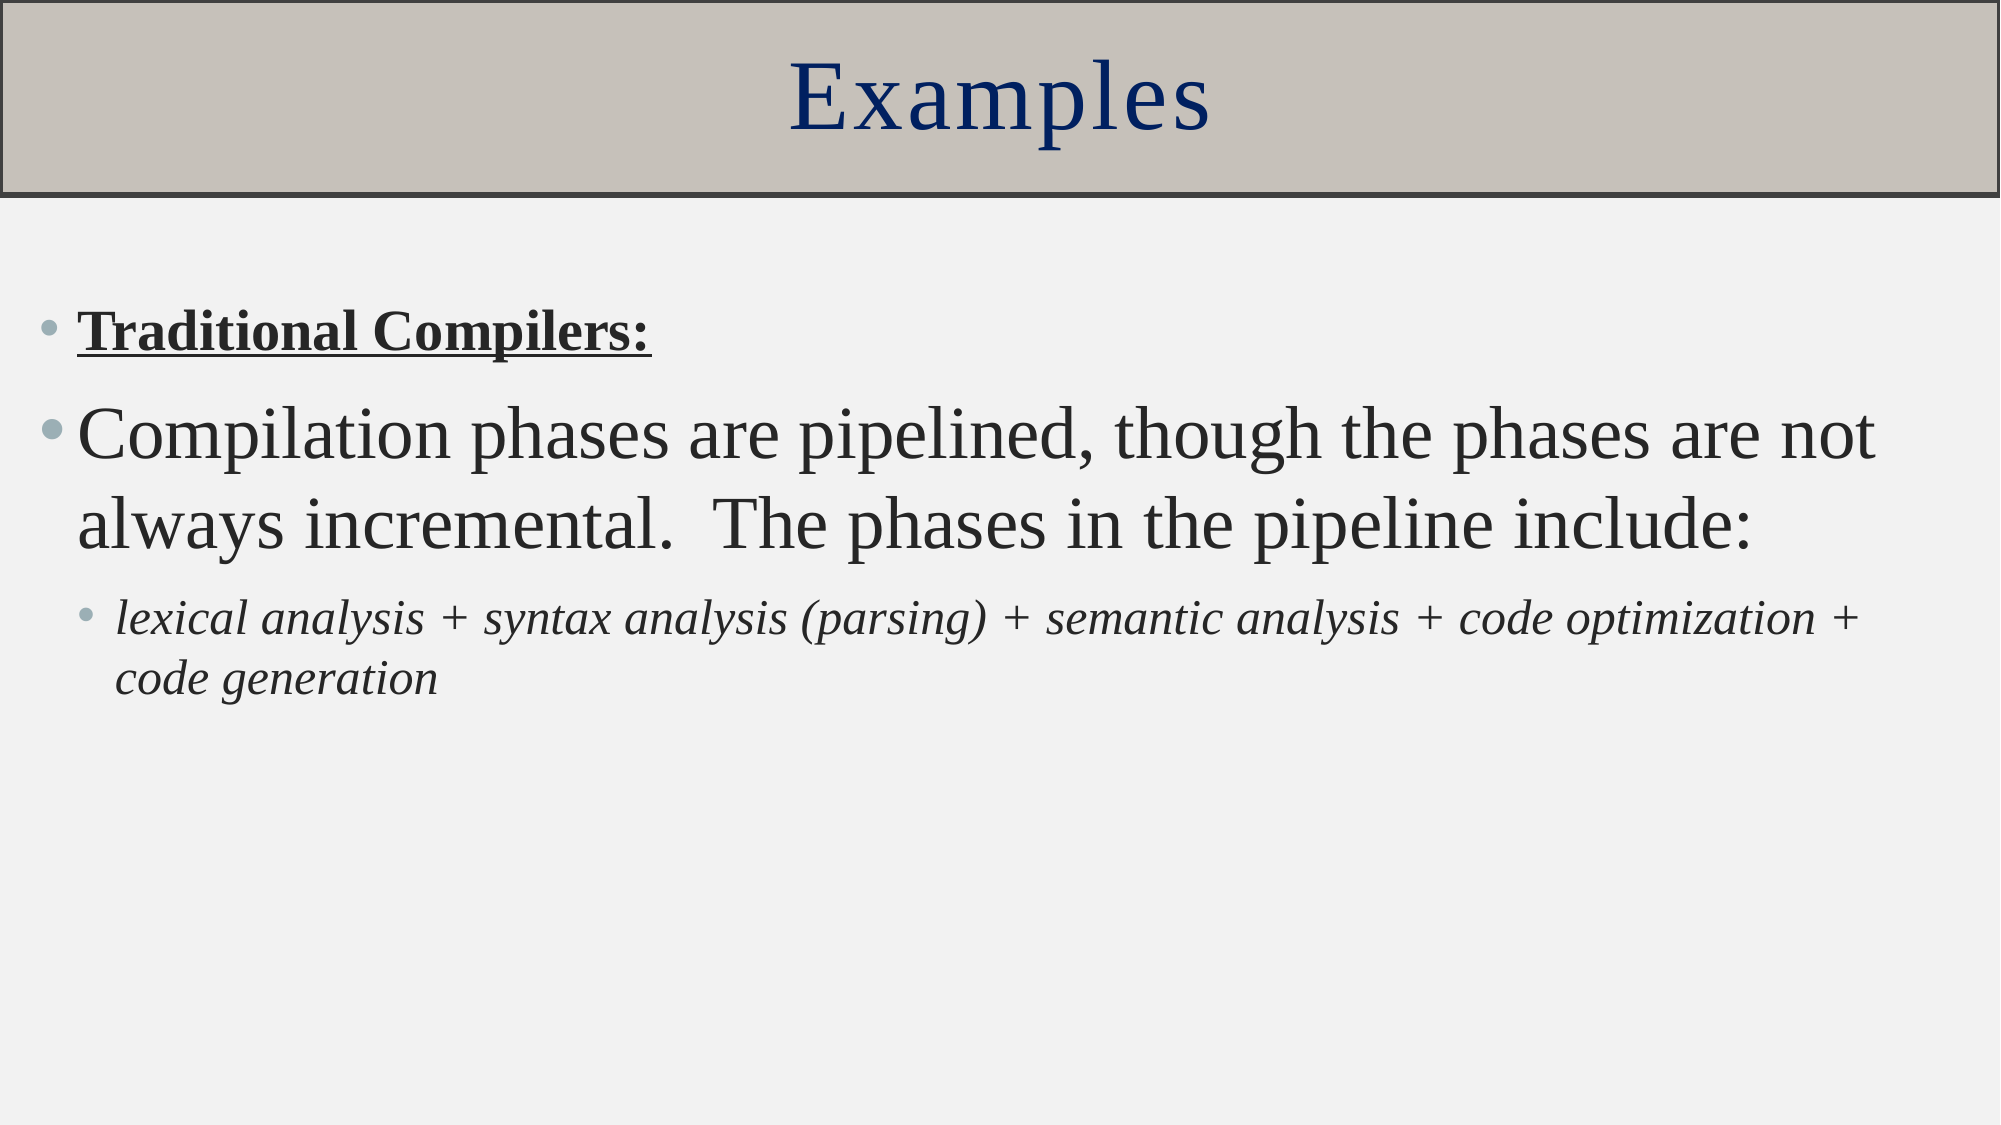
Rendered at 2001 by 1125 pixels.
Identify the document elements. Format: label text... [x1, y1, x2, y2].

list Traditional Compilers: Compilation phases are pipelined, though the phases are not always incremental. The phases in the pipeline include: lexical analysis + syntax analysis (parsing) + semantic analysis + code optimization + code generation [24, 285, 1963, 985]
title Examples [0, 0, 2000, 198]
